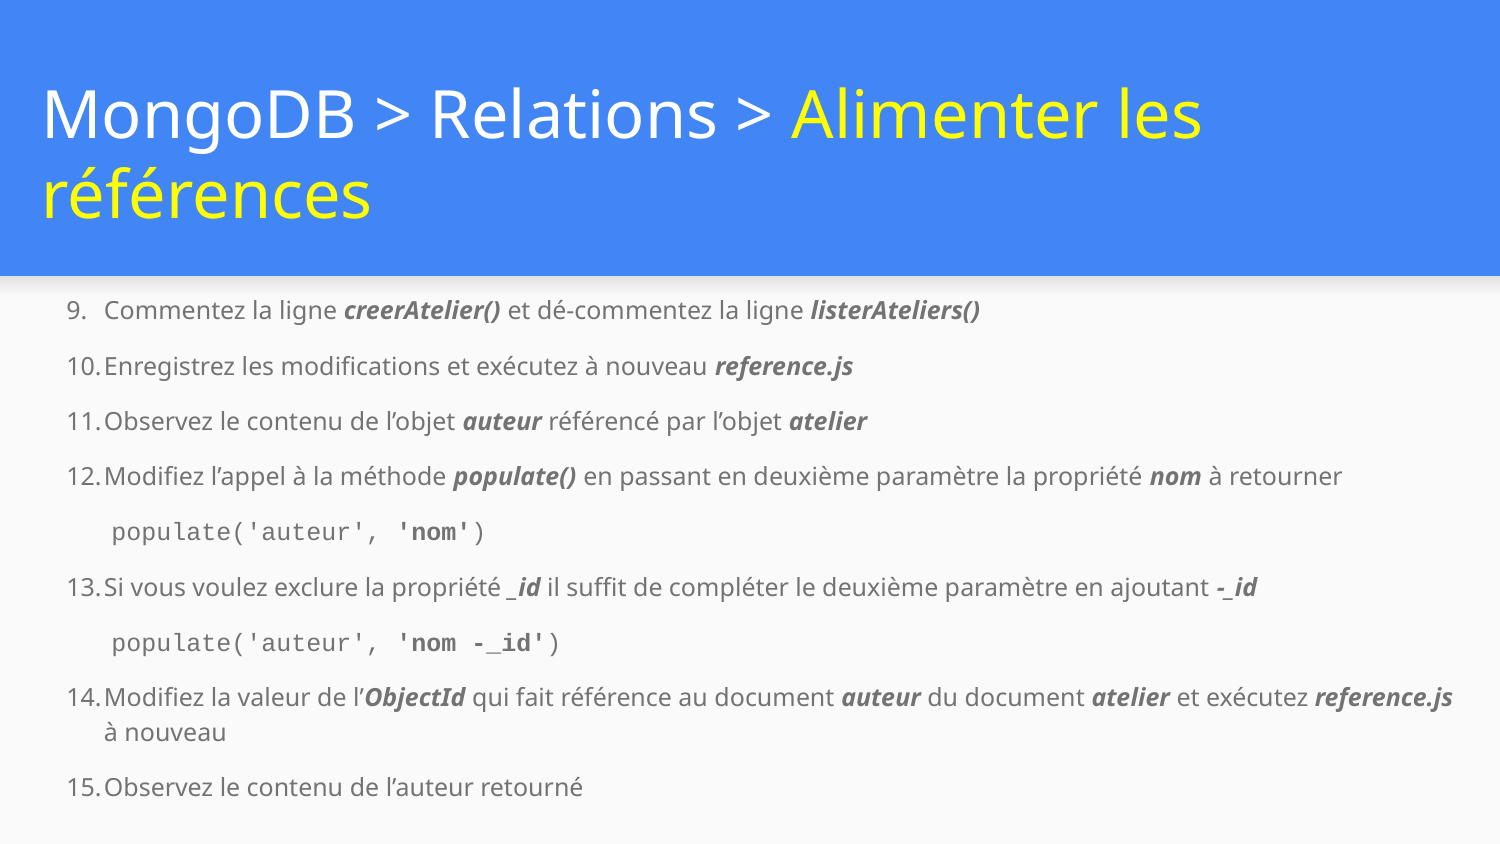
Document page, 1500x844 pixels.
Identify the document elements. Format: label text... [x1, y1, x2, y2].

title MongoDB > Relations > Alimenter les références [26, 121, 1500, 248]
list Commentez la ligne creerAtelier() et dé-commentez la ligne listerAteliers() Enregistrez les modifications et exécutez à nouveau reference.js Observez le contenu de l’objet auteur référencé par l’objet atelier Modifiez l’appel à la méthode populate() en passant en deuxième paramètre la propriété nom à retourner populate('auteur', 'nom') Si vous voulez exclure la propriété _id il suffit de compléter le deuxième paramètre en ajoutant -_id populate('auteur', 'nom -_id') Modifiez la valeur de l’ObjectId qui fait référence au document auteur du document atelier et exécutez reference.js à nouveau Observez le contenu de l’auteur retourné [26, 275, 1480, 844]
